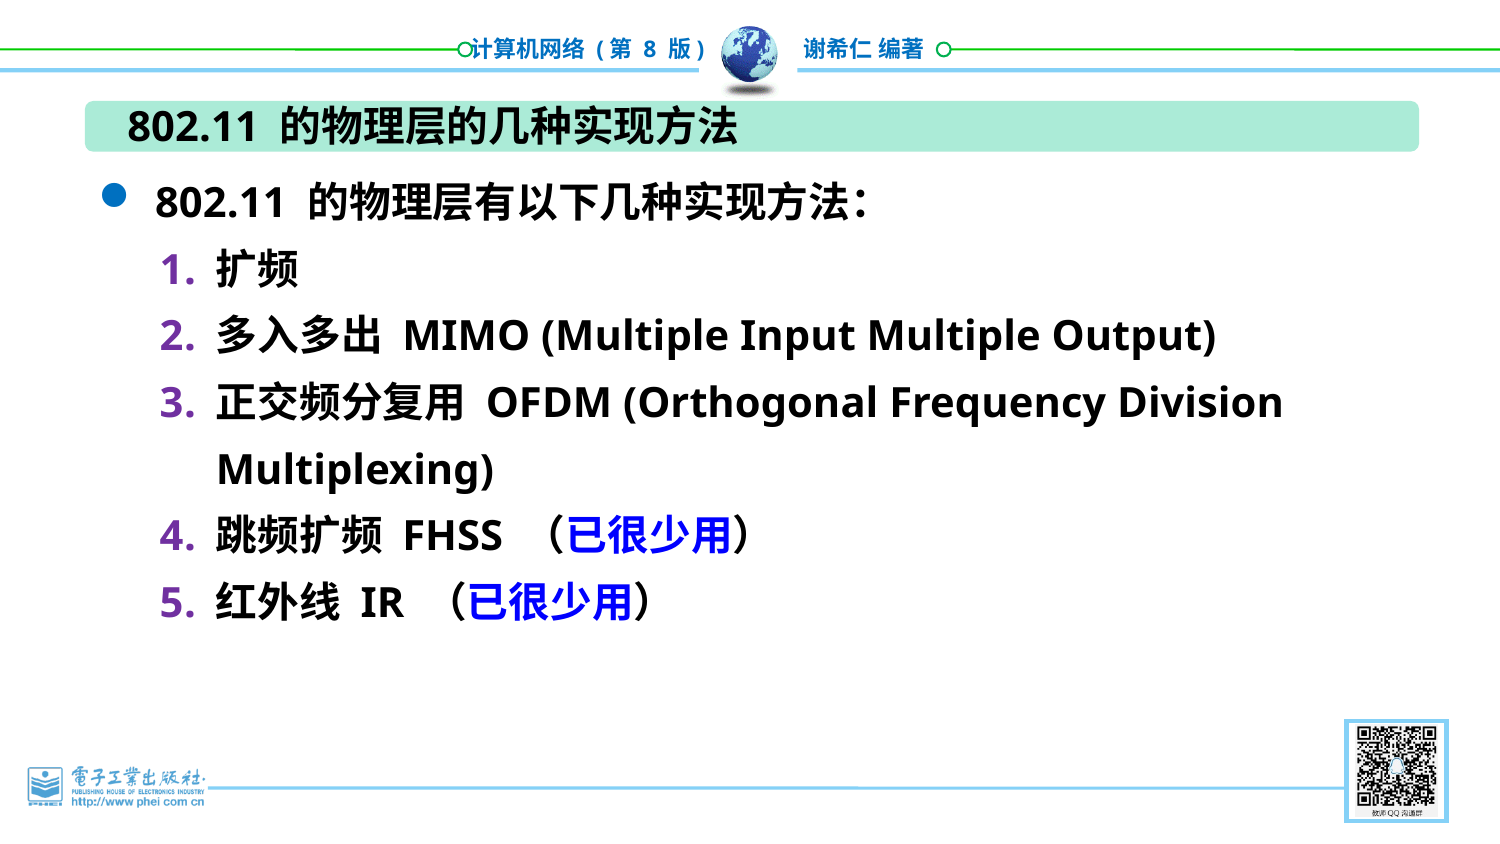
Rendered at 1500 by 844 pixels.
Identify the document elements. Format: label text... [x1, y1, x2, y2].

picture [1355, 724, 1438, 817]
picture [23, 764, 208, 809]
picture [719, 24, 780, 100]
text_box 802.11 的物理层的几种实现方法 [112, 92, 755, 158]
text_box [755, 100, 1420, 152]
text_box 802.11 的物理层有以下几种实现方法： 扩频 多入多出 MIMO (Multiple Input Multiple Output) 正交频分复用 OFDM (Orthogonal Frequency Division Multiplexing) 跳频扩频 FHSS （已很少用） 红外线 IR （已很少用） [83, 151, 1442, 634]
text_box [84, 100, 112, 152]
